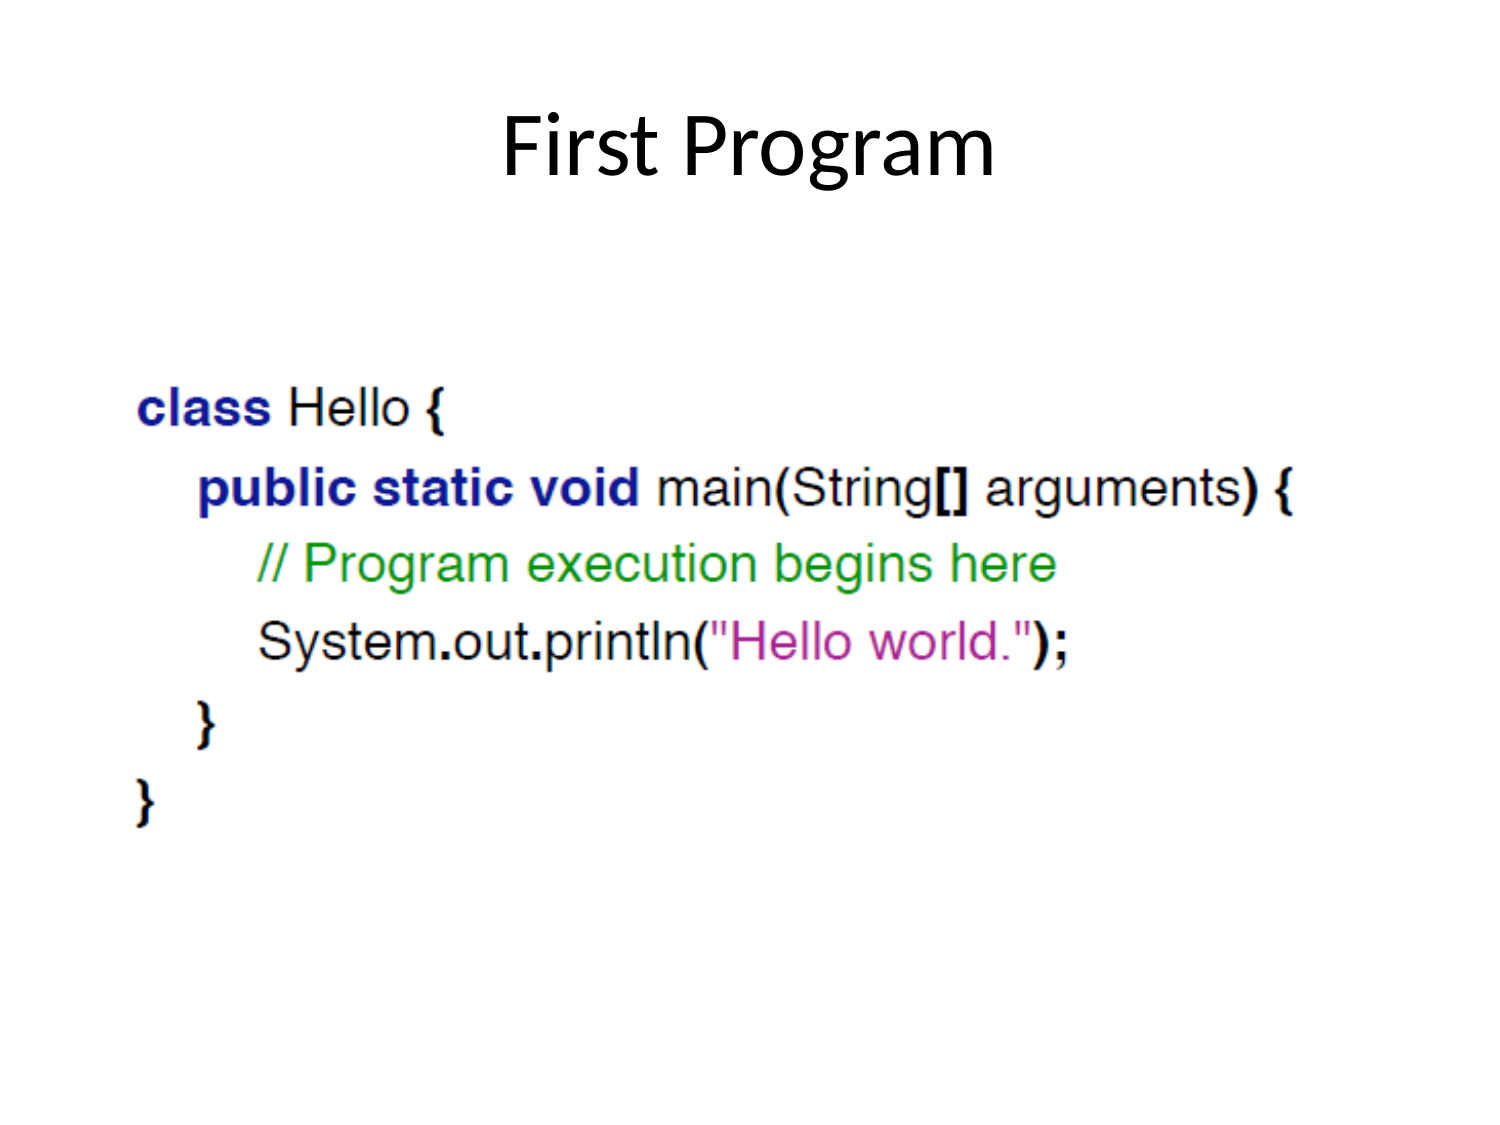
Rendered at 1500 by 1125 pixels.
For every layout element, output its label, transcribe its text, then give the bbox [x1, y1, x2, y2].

picture [111, 373, 1309, 852]
title First Program [75, 45, 1425, 233]
